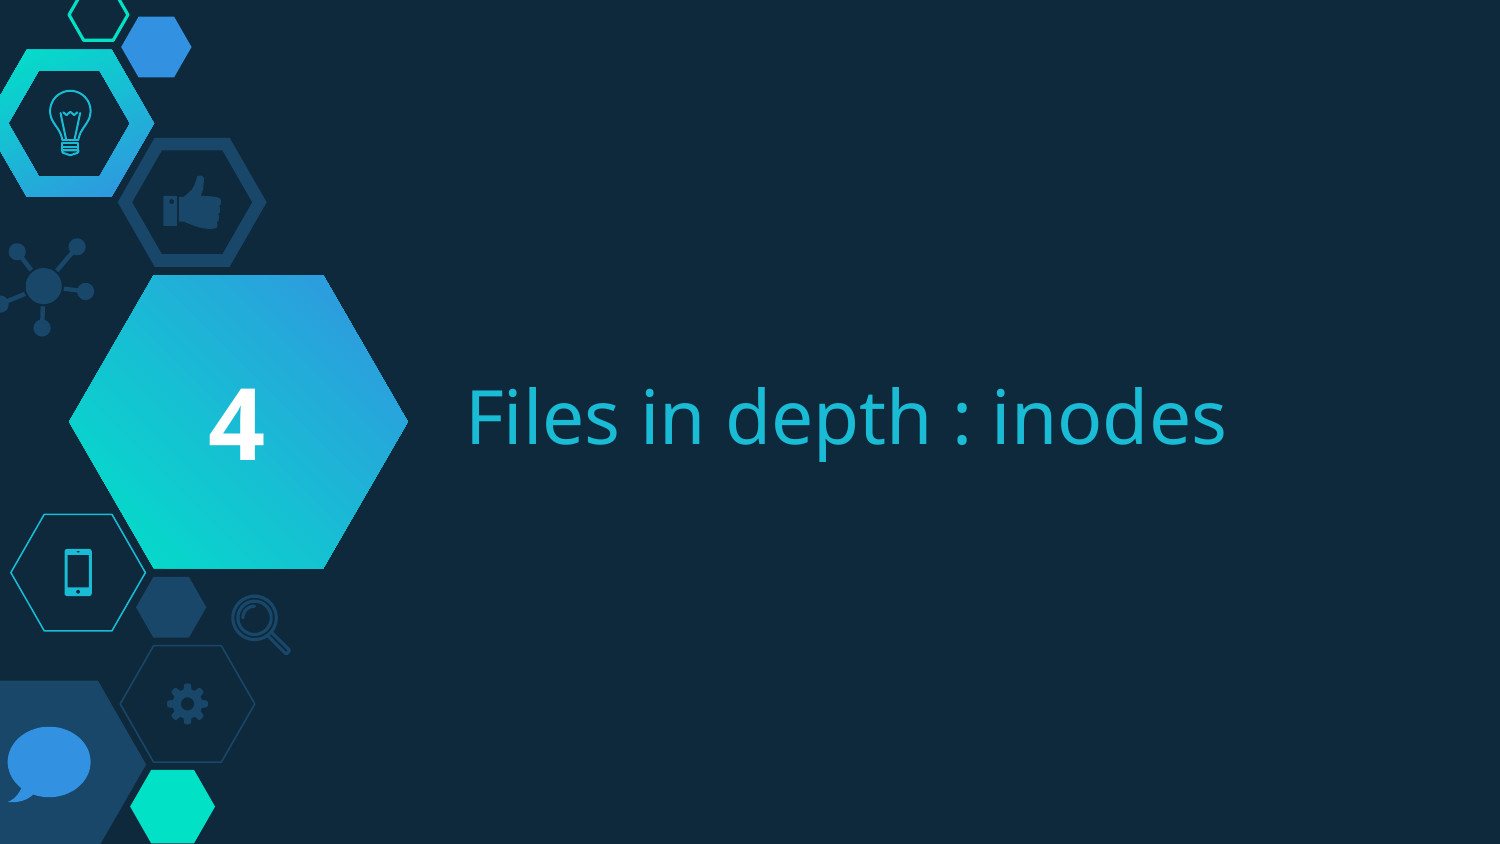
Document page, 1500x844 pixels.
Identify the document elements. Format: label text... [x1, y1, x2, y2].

title Files in depth : inodes [450, 284, 1375, 475]
text_box 4 [67, 274, 407, 566]
